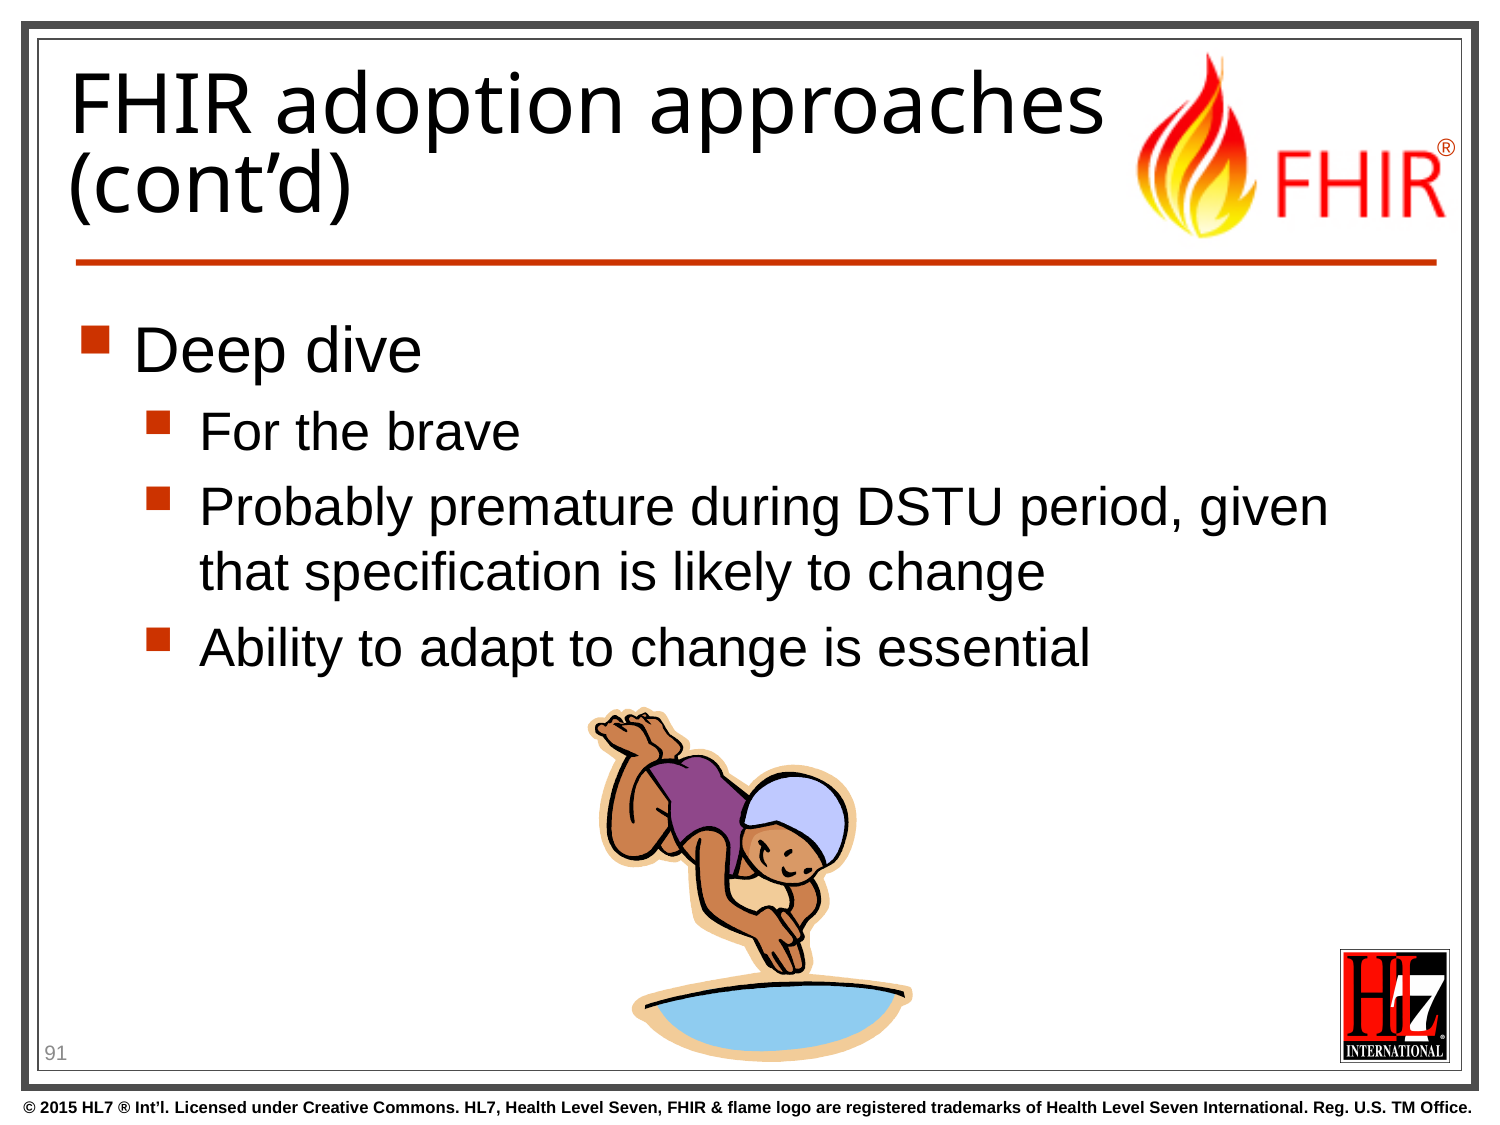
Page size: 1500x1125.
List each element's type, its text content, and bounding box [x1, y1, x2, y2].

picture [1124, 42, 1458, 249]
picture [584, 703, 918, 1067]
picture [1340, 949, 1450, 1063]
title FHIR adoption approaches (cont’d) [53, 54, 1128, 244]
slide_number 91 [29, 1034, 148, 1071]
list Deep dive For the brave Probably premature during DSTU period, given that specification is likely to change Ability to adapt to change is essential [62, 299, 1438, 1059]
